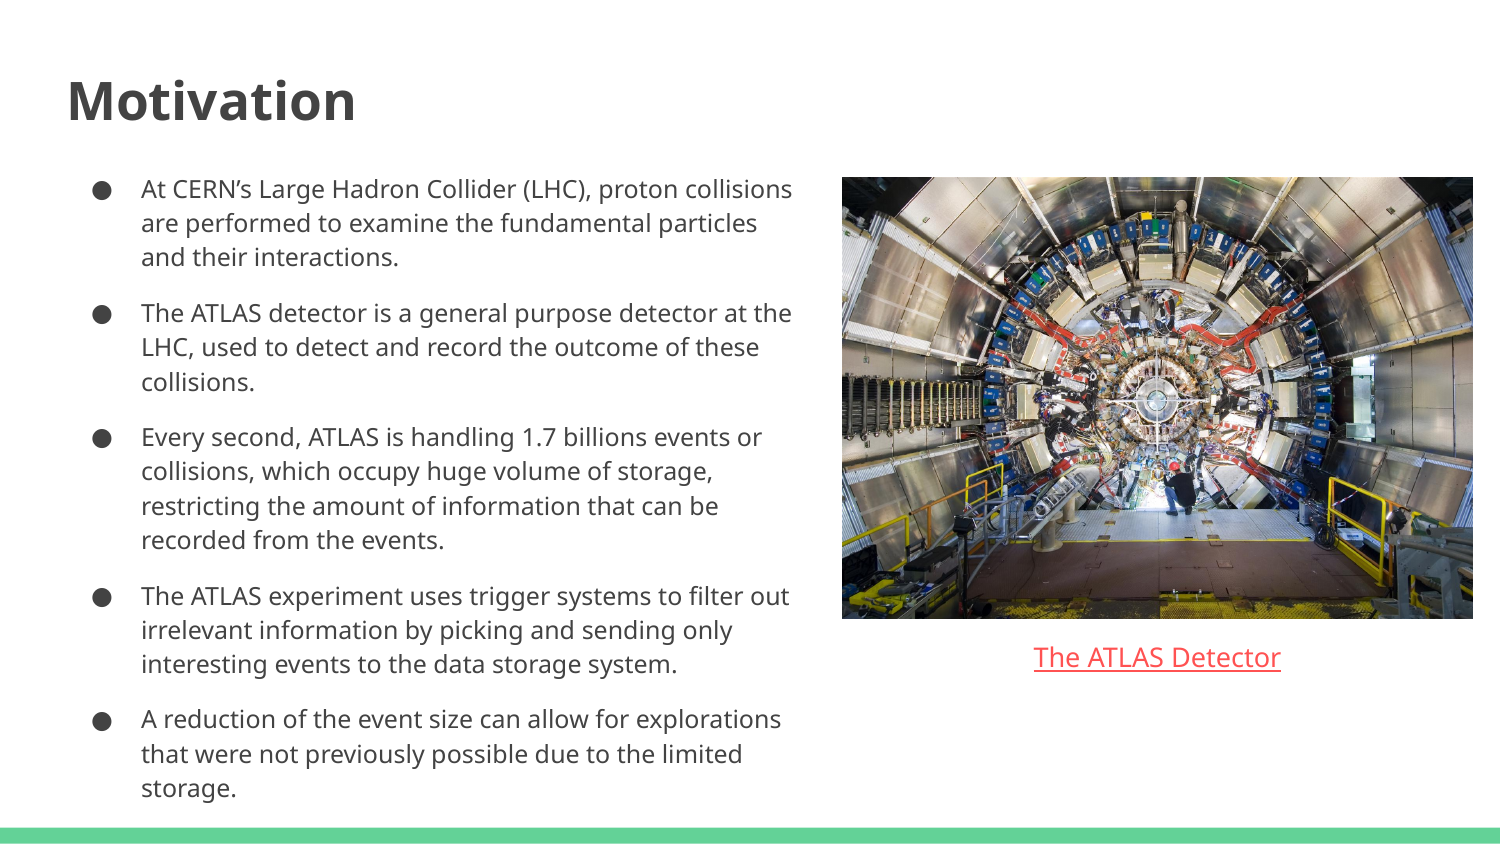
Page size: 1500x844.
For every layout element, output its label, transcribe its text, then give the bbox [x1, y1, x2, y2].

list At CERN’s Large Hadron Collider (LHC), proton collisions are performed to examine the fundamental particles and their interactions. The ATLAS detector is a general purpose detector at the LHC, used to detect and record the outcome of these collisions. Every second, ATLAS is handling 1.7 billions events or collisions, which occupy huge volume of storage, restricting the amount of information that can be recorded from the events. Τhe ATLAS experiment uses trigger systems to filter out irrelevant information by picking and sending only interesting events to the data storage system. A reduction of the event size can allow for explorations that were not previously possible due to the limited storage. [51, 153, 820, 776]
text_box The ATLAS Detector [924, 626, 1391, 693]
title Motivation [51, 52, 1449, 147]
picture [842, 177, 1473, 619]
